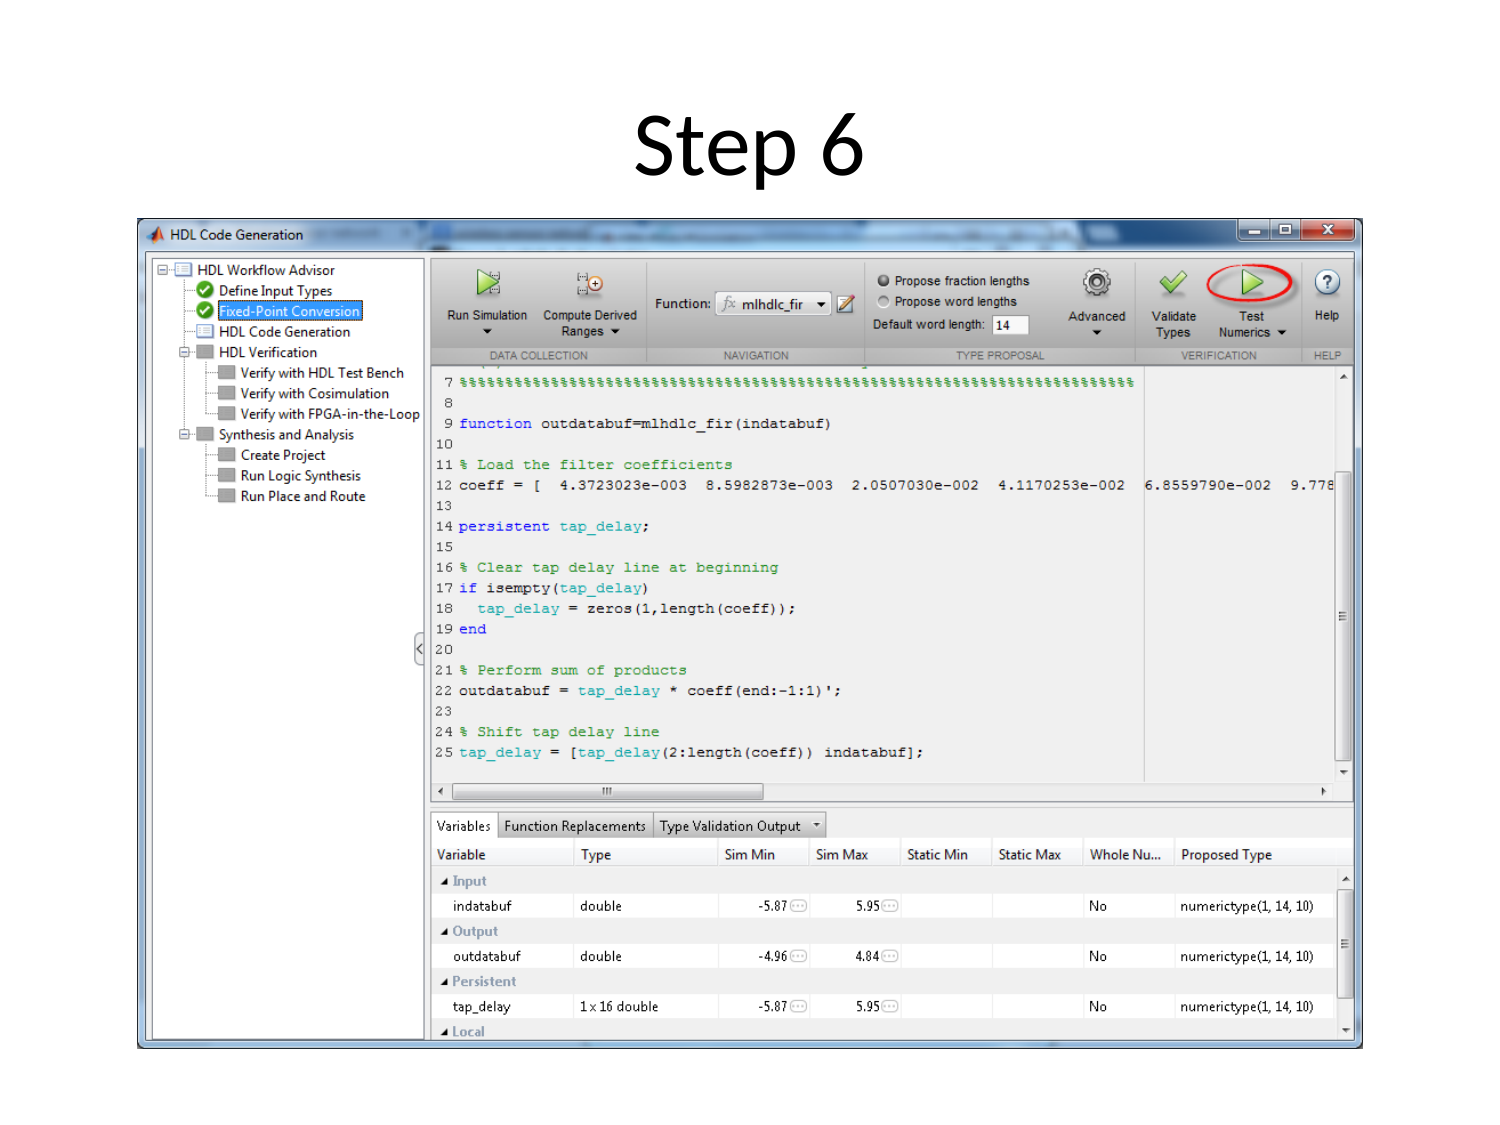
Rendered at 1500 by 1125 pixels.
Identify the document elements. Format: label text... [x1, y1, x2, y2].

picture [137, 218, 1363, 1050]
title Step 6 [75, 45, 1425, 233]
